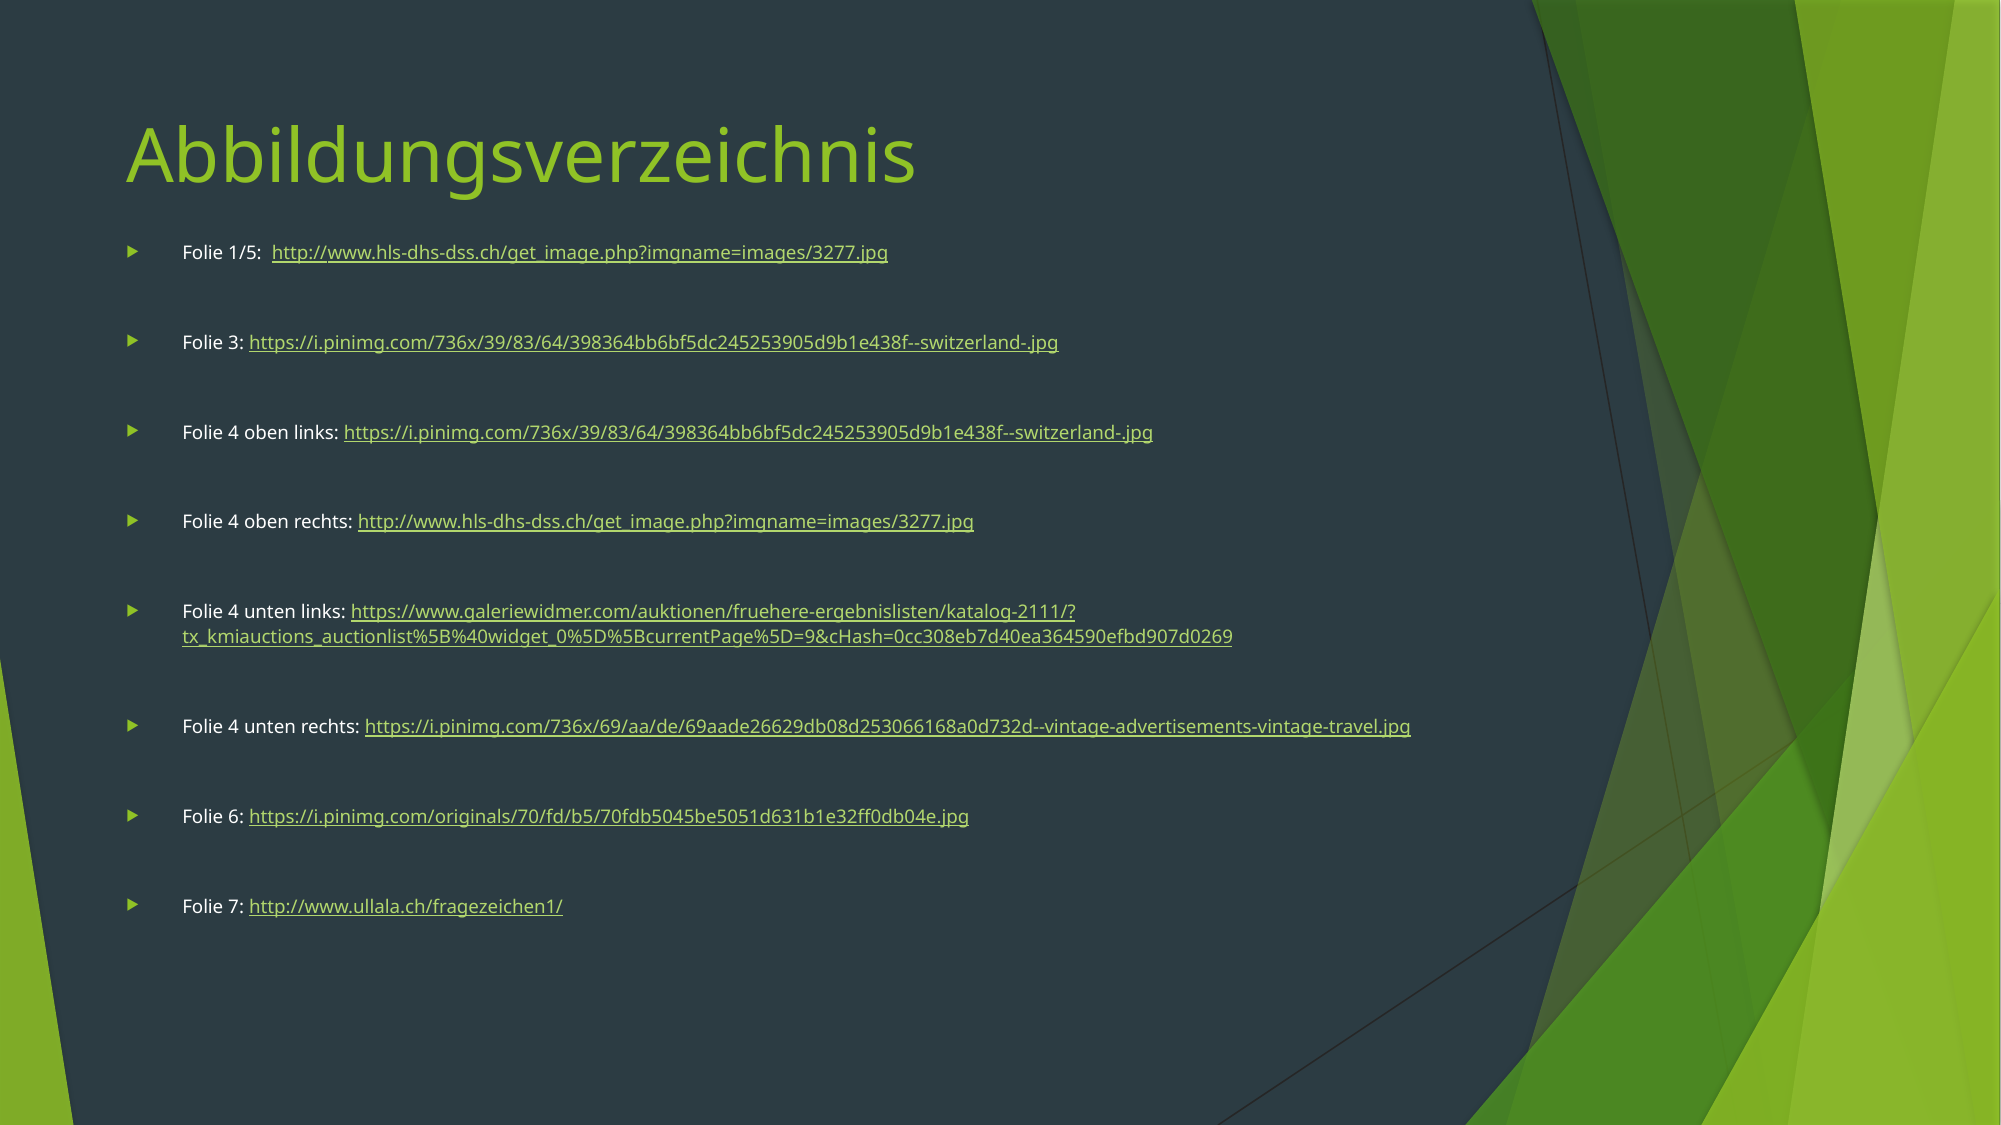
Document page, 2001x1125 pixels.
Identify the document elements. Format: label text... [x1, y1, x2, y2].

title Abbildungsverzeichnis [111, 99, 1522, 233]
list Folie 1/5: http://www.hls-dhs-dss.ch/get_image.php?imgname=images/3277.jpg Folie 3: https://i.pinimg.com/736x/39/83/64/398364bb6bf5dc245253905d9b1e438f--switzerland-.jpg Folie 4 oben links: https://i.pinimg.com/736x/39/83/64/398364bb6bf5dc245253905d9b1e438f--switzerland-.jpg Folie 4 oben rechts: http://www.hls-dhs-dss.ch/get_image.php?imgname=images/3277.jpg Folie 4 unten links: https://www.galeriewidmer.com/auktionen/fruehere-ergebnislisten/katalog-2111/?tx_kmiauctions_auctionlist%5B%40widget_0%5D%5BcurrentPage%5D=9&cHash=0cc308eb7d40ea364590efbd907d0269 Folie 4 unten rechts: https://i.pinimg.com/736x/69/aa/de/69aade26629db08d253066168a0d732d--vintage-advertisements-vintage-travel.jpg Folie 6: https://i.pinimg.com/originals/70/fd/b5/70fdb5045be5051d631b1e32ff0db04e.jpg Folie 7: http://www.ullala.ch/fragezeichen1/ [111, 233, 1611, 993]
